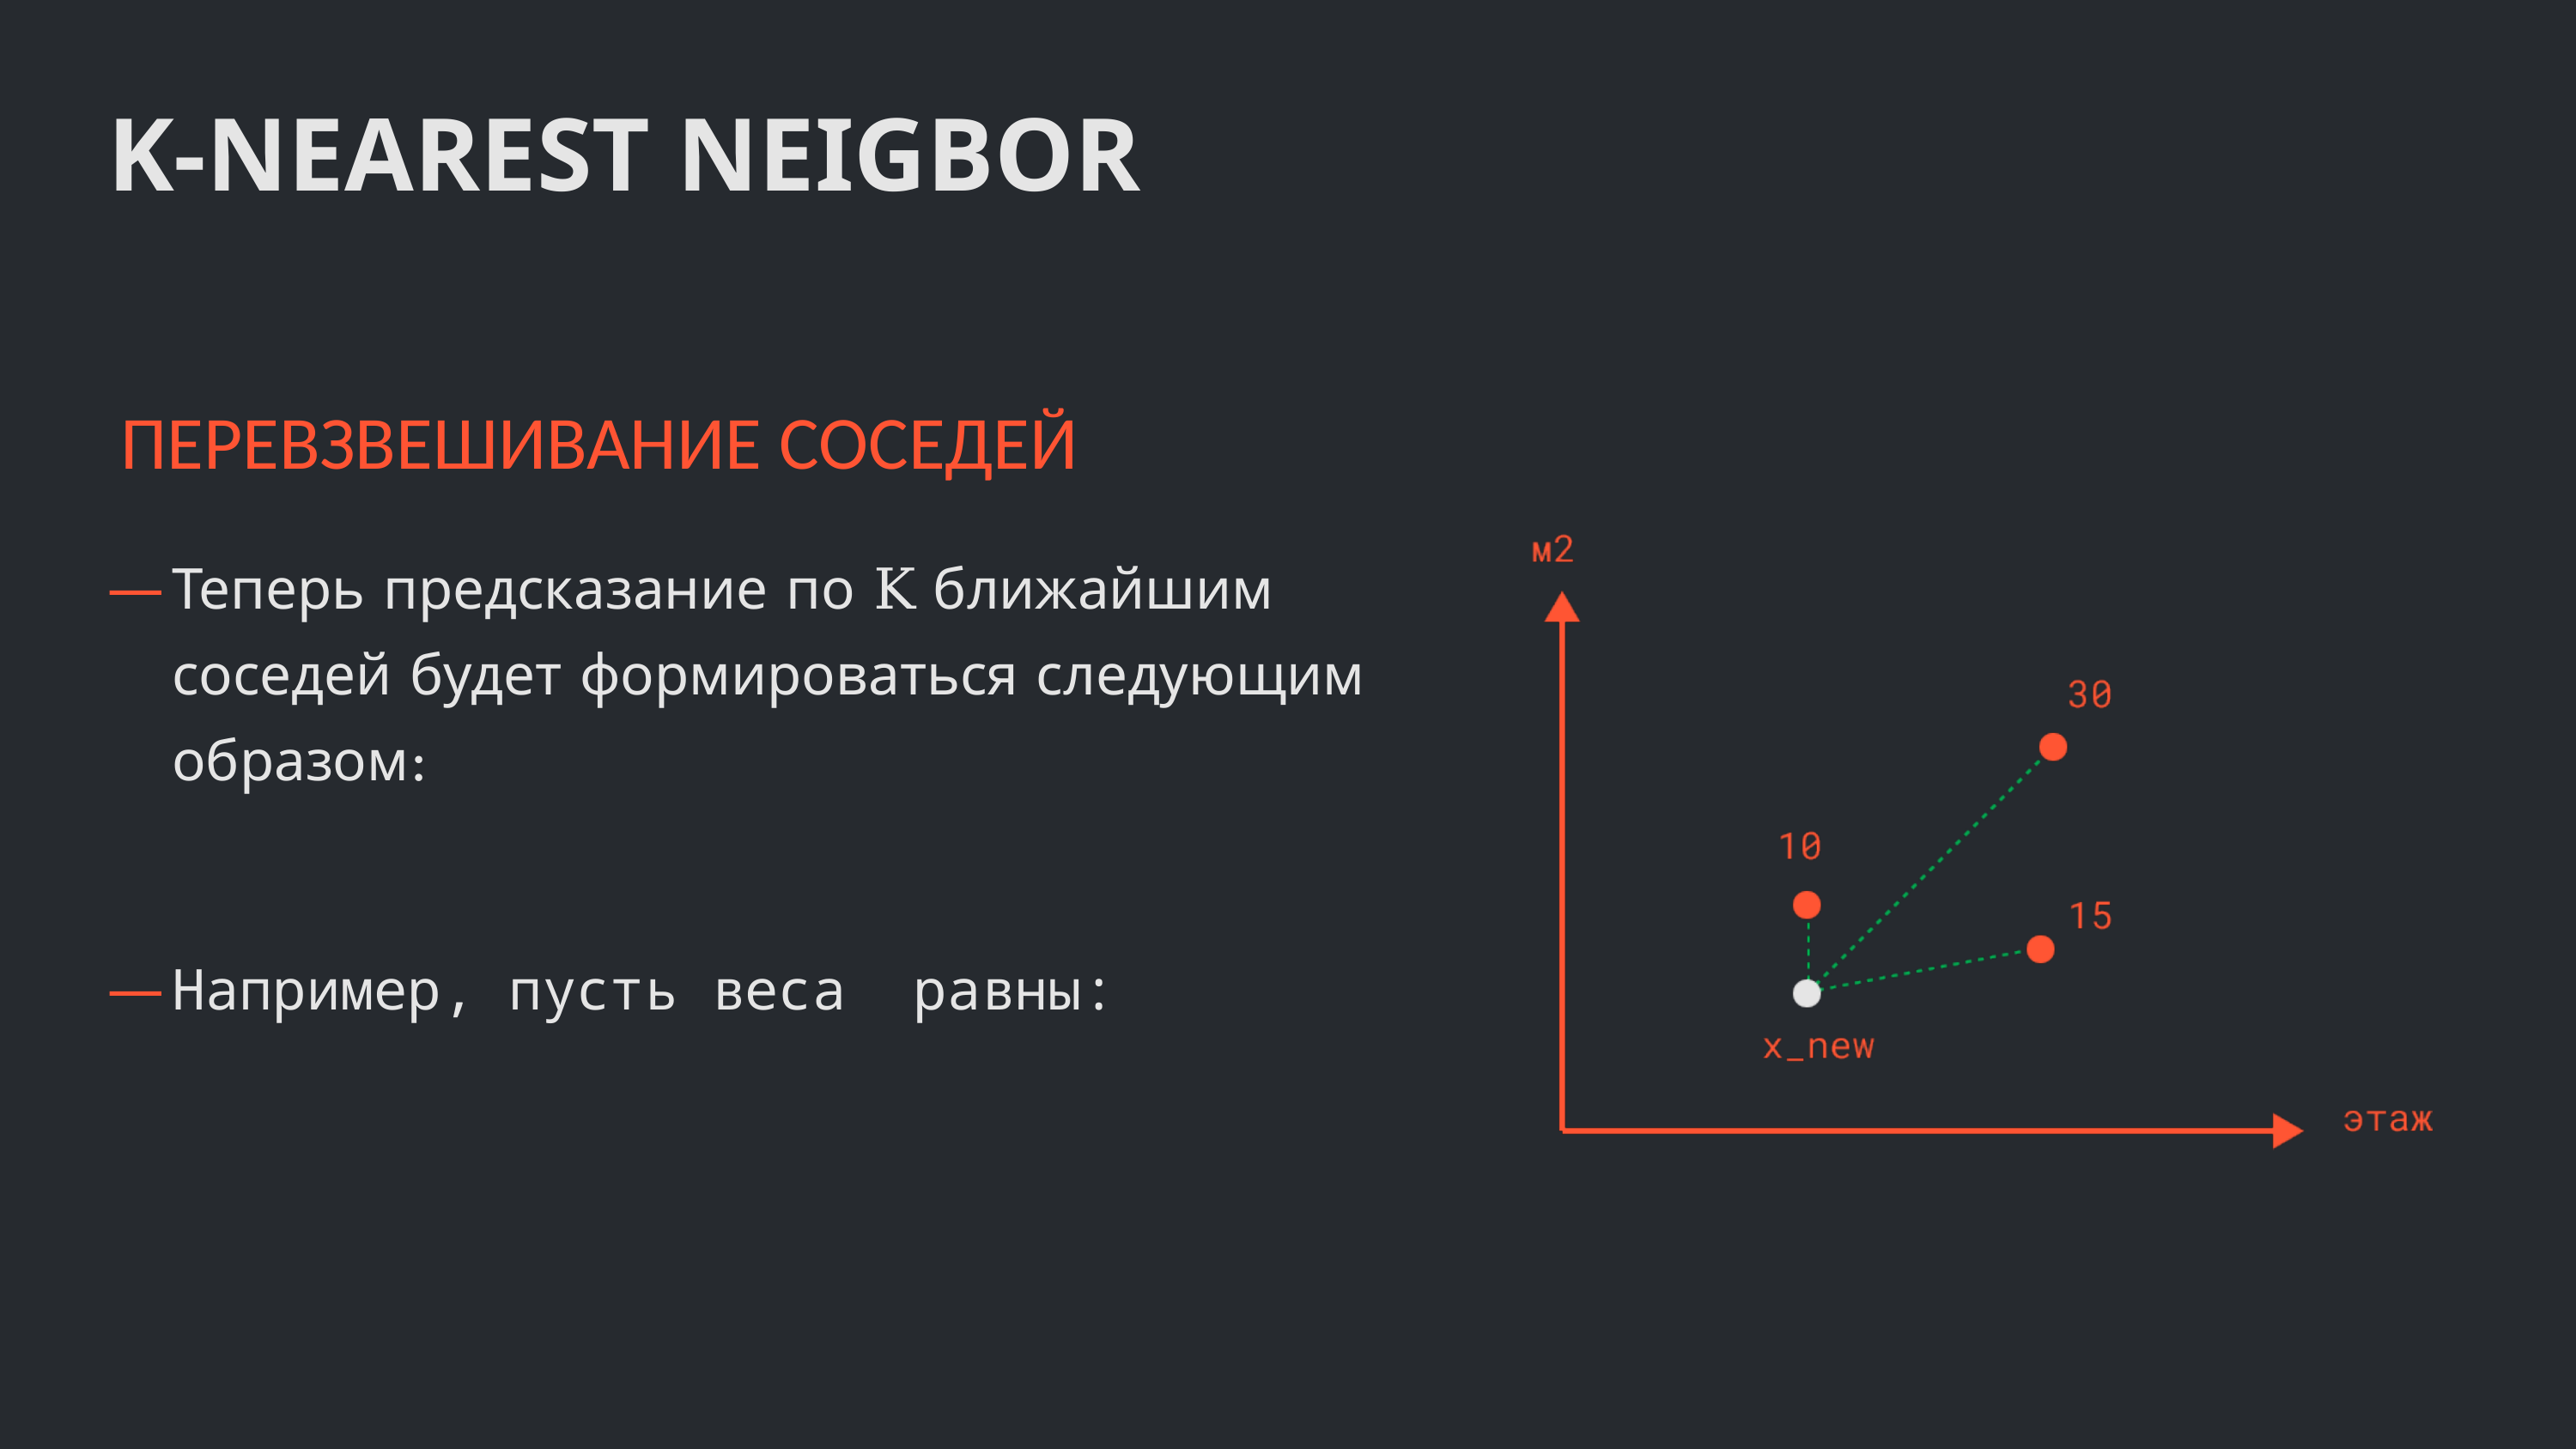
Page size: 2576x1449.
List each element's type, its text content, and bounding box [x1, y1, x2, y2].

picture [1531, 534, 2433, 1150]
text_box ПЕРЕВЗВЕШИВАНИЕ СОСЕДЕЙ [107, 397, 1578, 498]
text_box K-NEAREST NEIGBOR [107, 110, 2415, 364]
